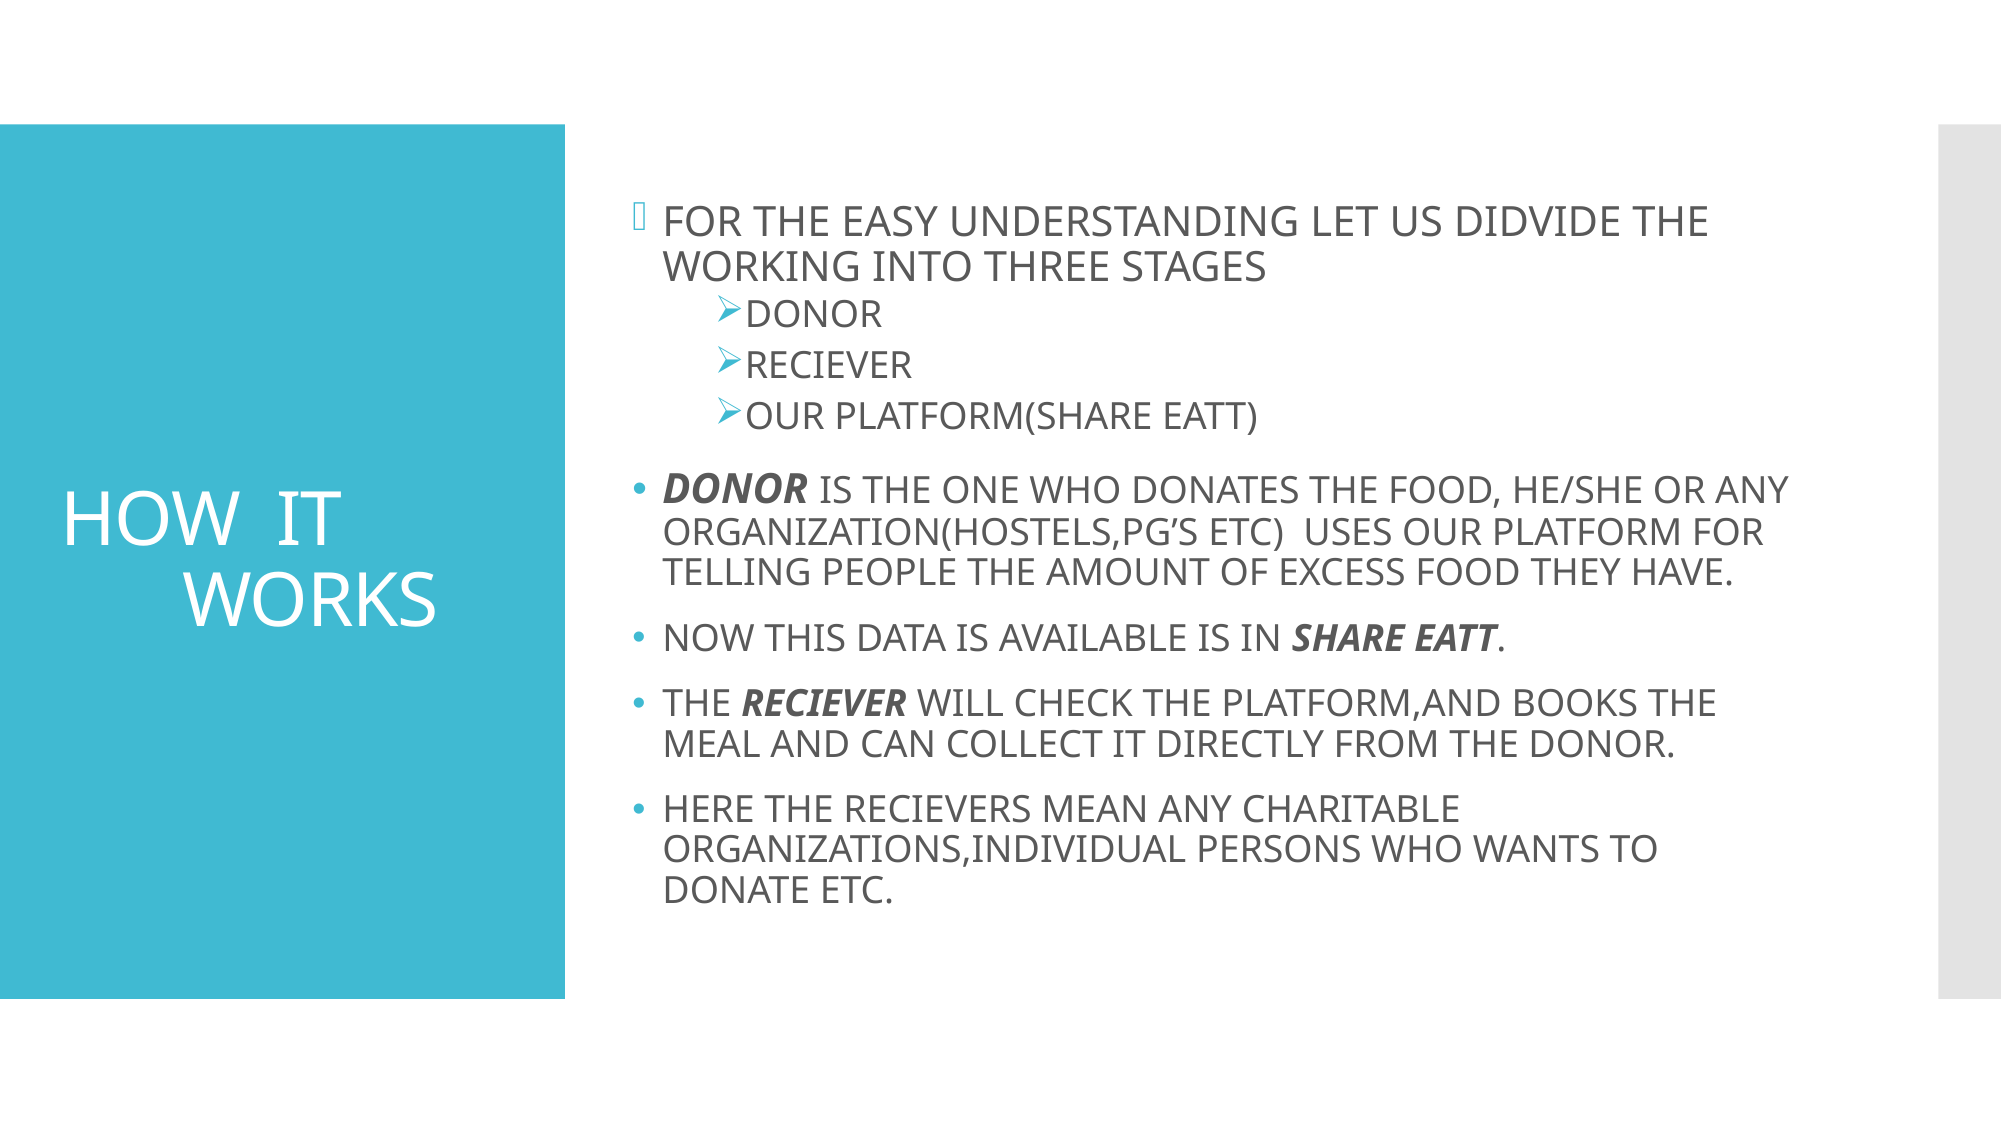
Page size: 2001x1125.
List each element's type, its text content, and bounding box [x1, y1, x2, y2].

list FOR THE EASY UNDERSTANDING LET US DIDVIDE THE WORKING INTO THREE STAGES DONOR RECIEVER OUR PLATFORM(SHARE EATT) DONOR IS THE ONE WHO DONATES THE FOOD, HE/SHE OR ANY ORGANIZATION(HOSTELS,PG’S ETC) USES OUR PLATFORM FOR TELLING PEOPLE THE AMOUNT OF EXCESS FOOD THEY HAVE. NOW THIS DATA IS AVAILABLE IS IN SHARE EATT. THE RECIEVER WILL CHECK THE PLATFORM,AND BOOKS THE MEAL AND CAN COLLECT IT DIRECTLY FROM THE DONOR. HERE THE RECIEVERS MEAN ANY CHARITABLE ORGANIZATIONS,INDIVIDUAL PERSONS WHO WANTS TO DONATE ETC. [617, 84, 1818, 1125]
title HOW IT WORKS [41, 184, 525, 940]
